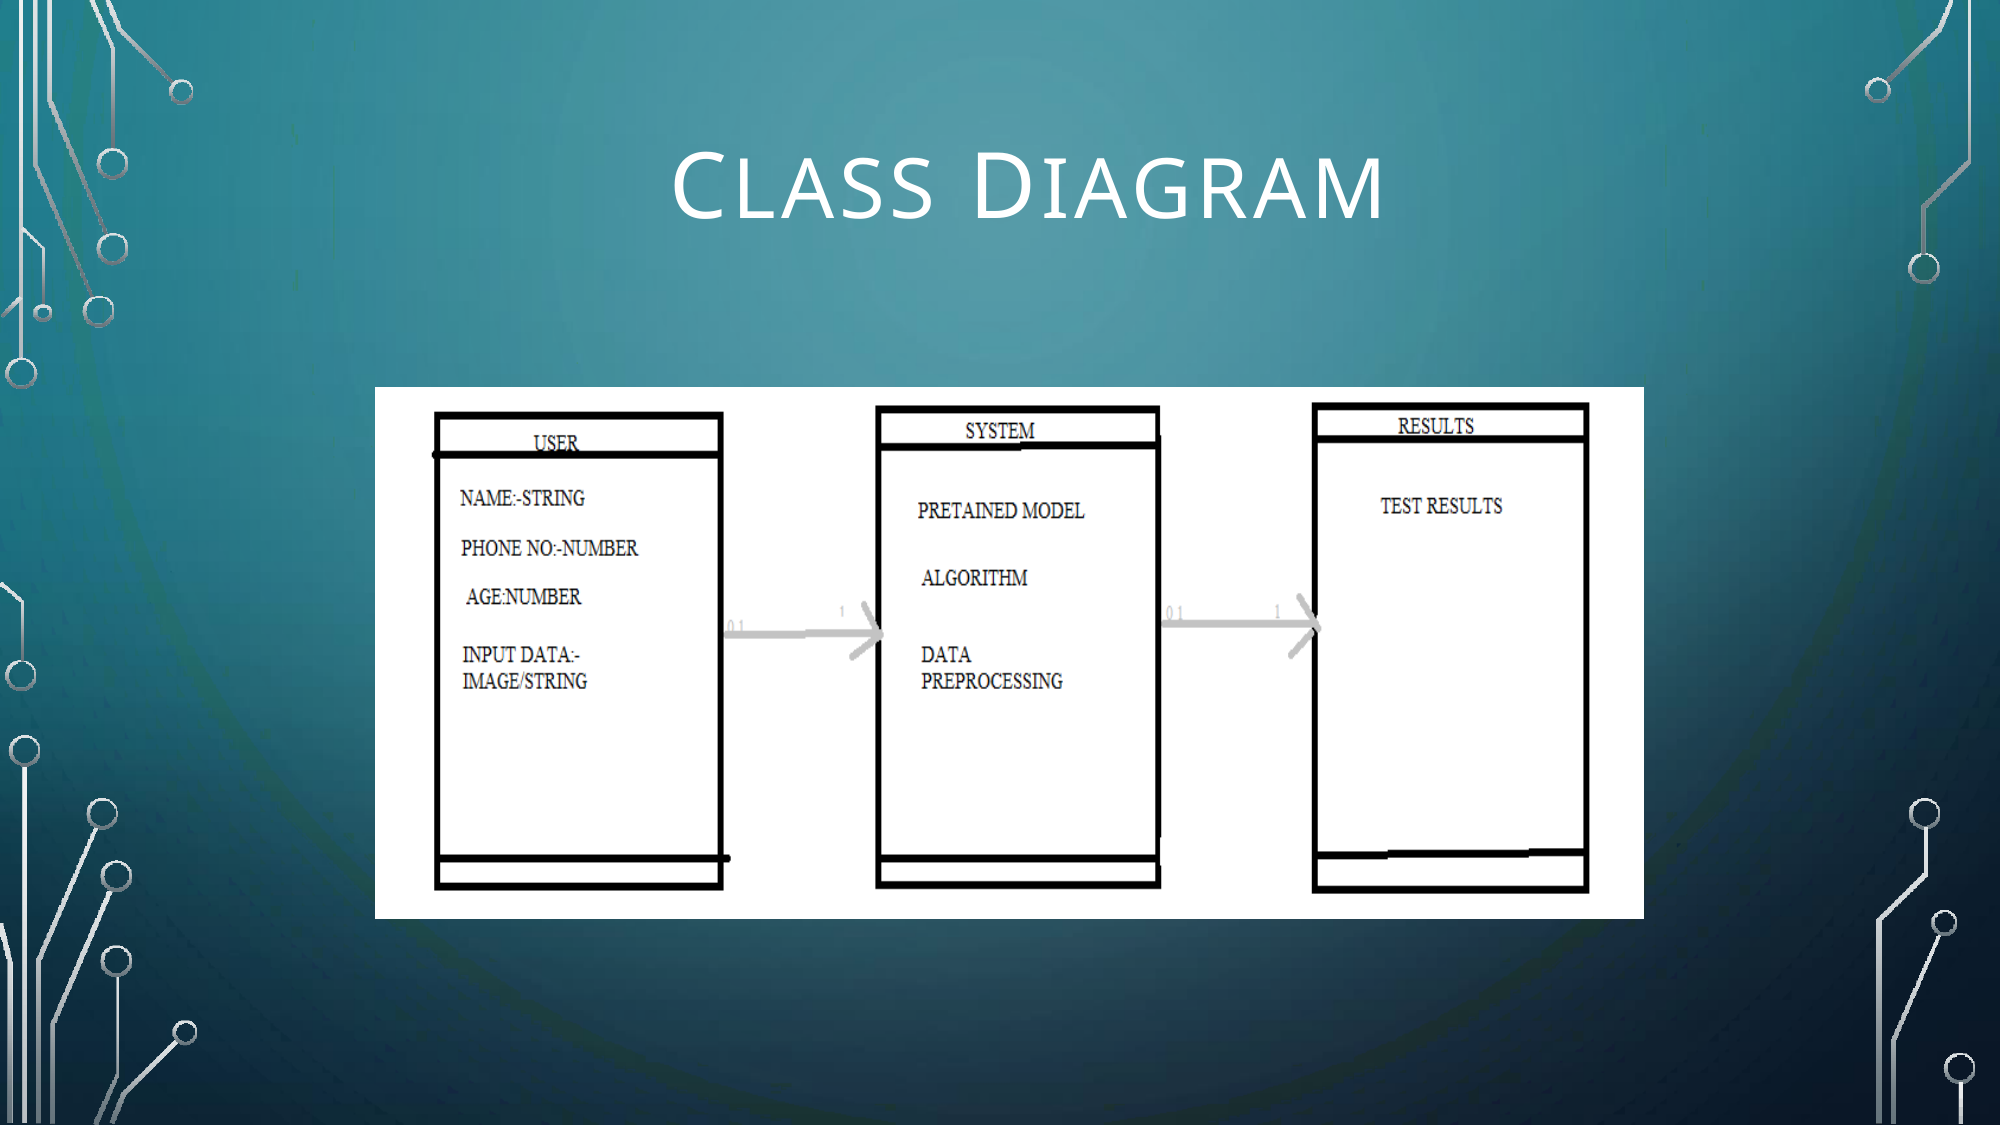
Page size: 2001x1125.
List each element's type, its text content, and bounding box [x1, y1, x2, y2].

title CLASS DIAGRAM [624, 125, 1430, 316]
picture [0, 0, 2000, 1125]
